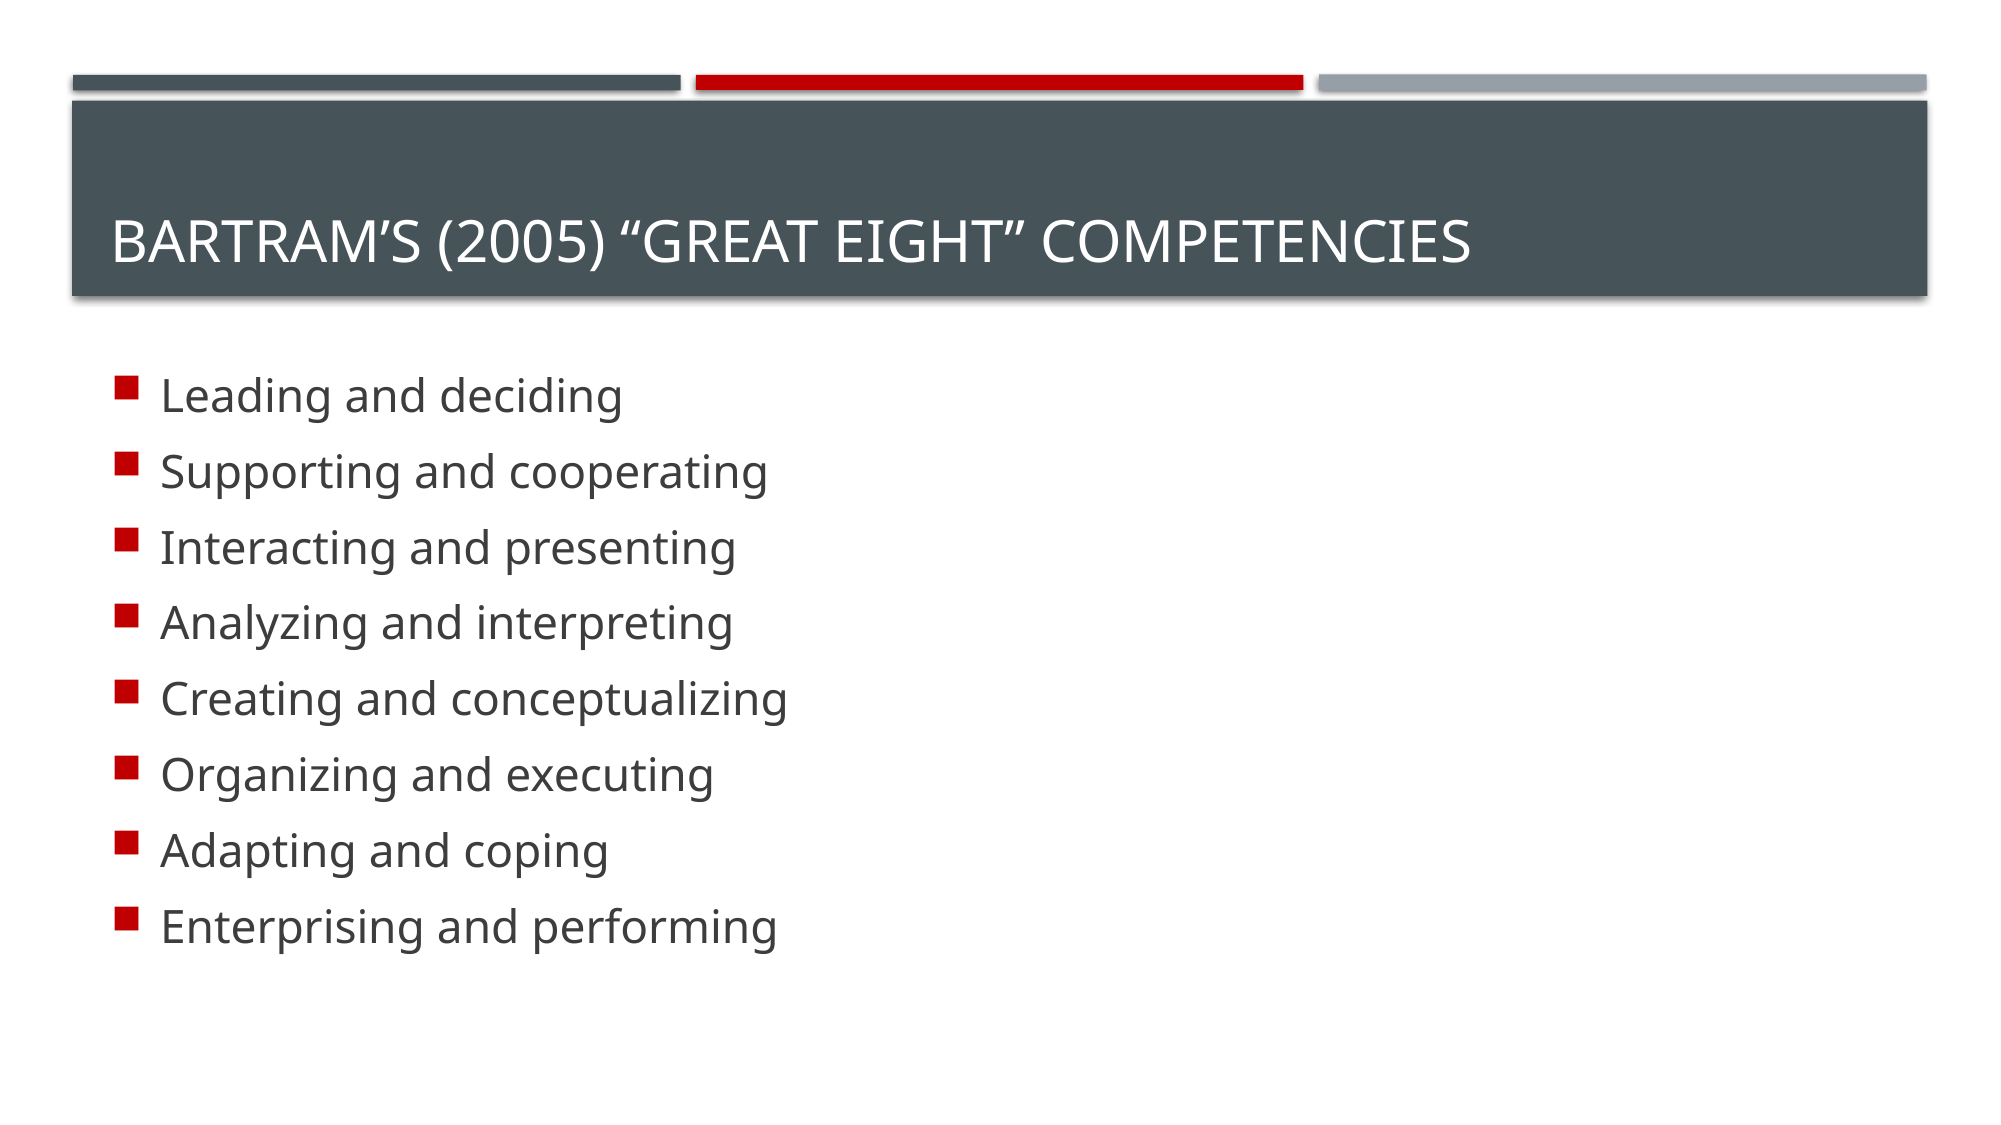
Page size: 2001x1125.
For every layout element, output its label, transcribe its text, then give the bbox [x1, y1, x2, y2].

list Leading and deciding Supporting and cooperating Interacting and presenting Analyzing and interpreting Creating and conceptualizing Organizing and executing Adapting and coping Enterprising and performing [95, 357, 1905, 962]
title Bartram’s (2005) “Great Eight” Competencies [95, 115, 1905, 282]
